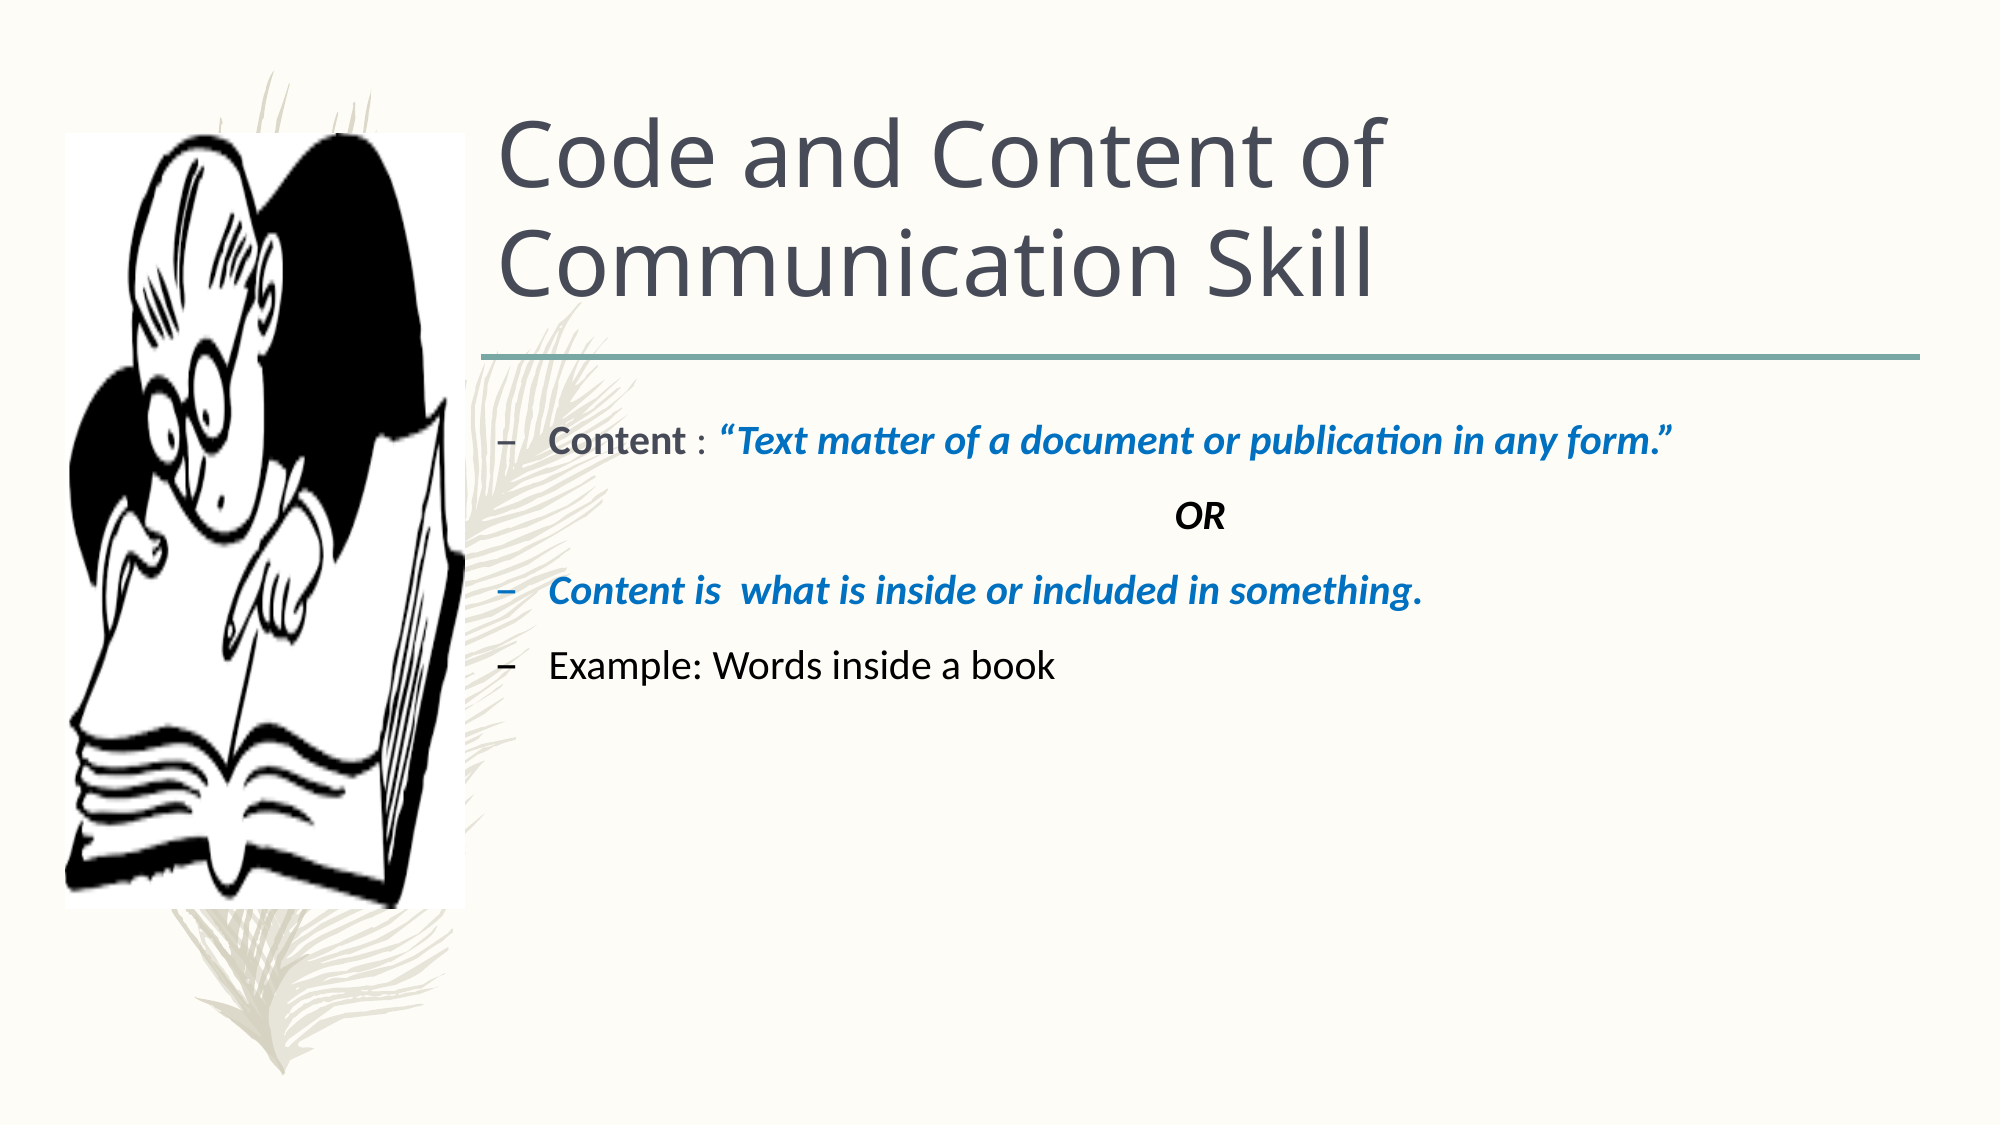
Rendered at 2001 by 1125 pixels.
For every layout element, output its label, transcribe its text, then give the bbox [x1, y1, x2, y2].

picture [65, 133, 465, 909]
list Content : “Text matter of a document or publication in any form.” OR Content is what is inside or included in something. Example: Words inside a book [481, 399, 1920, 999]
title Code and Content of Communication Skill [481, 93, 1921, 350]
